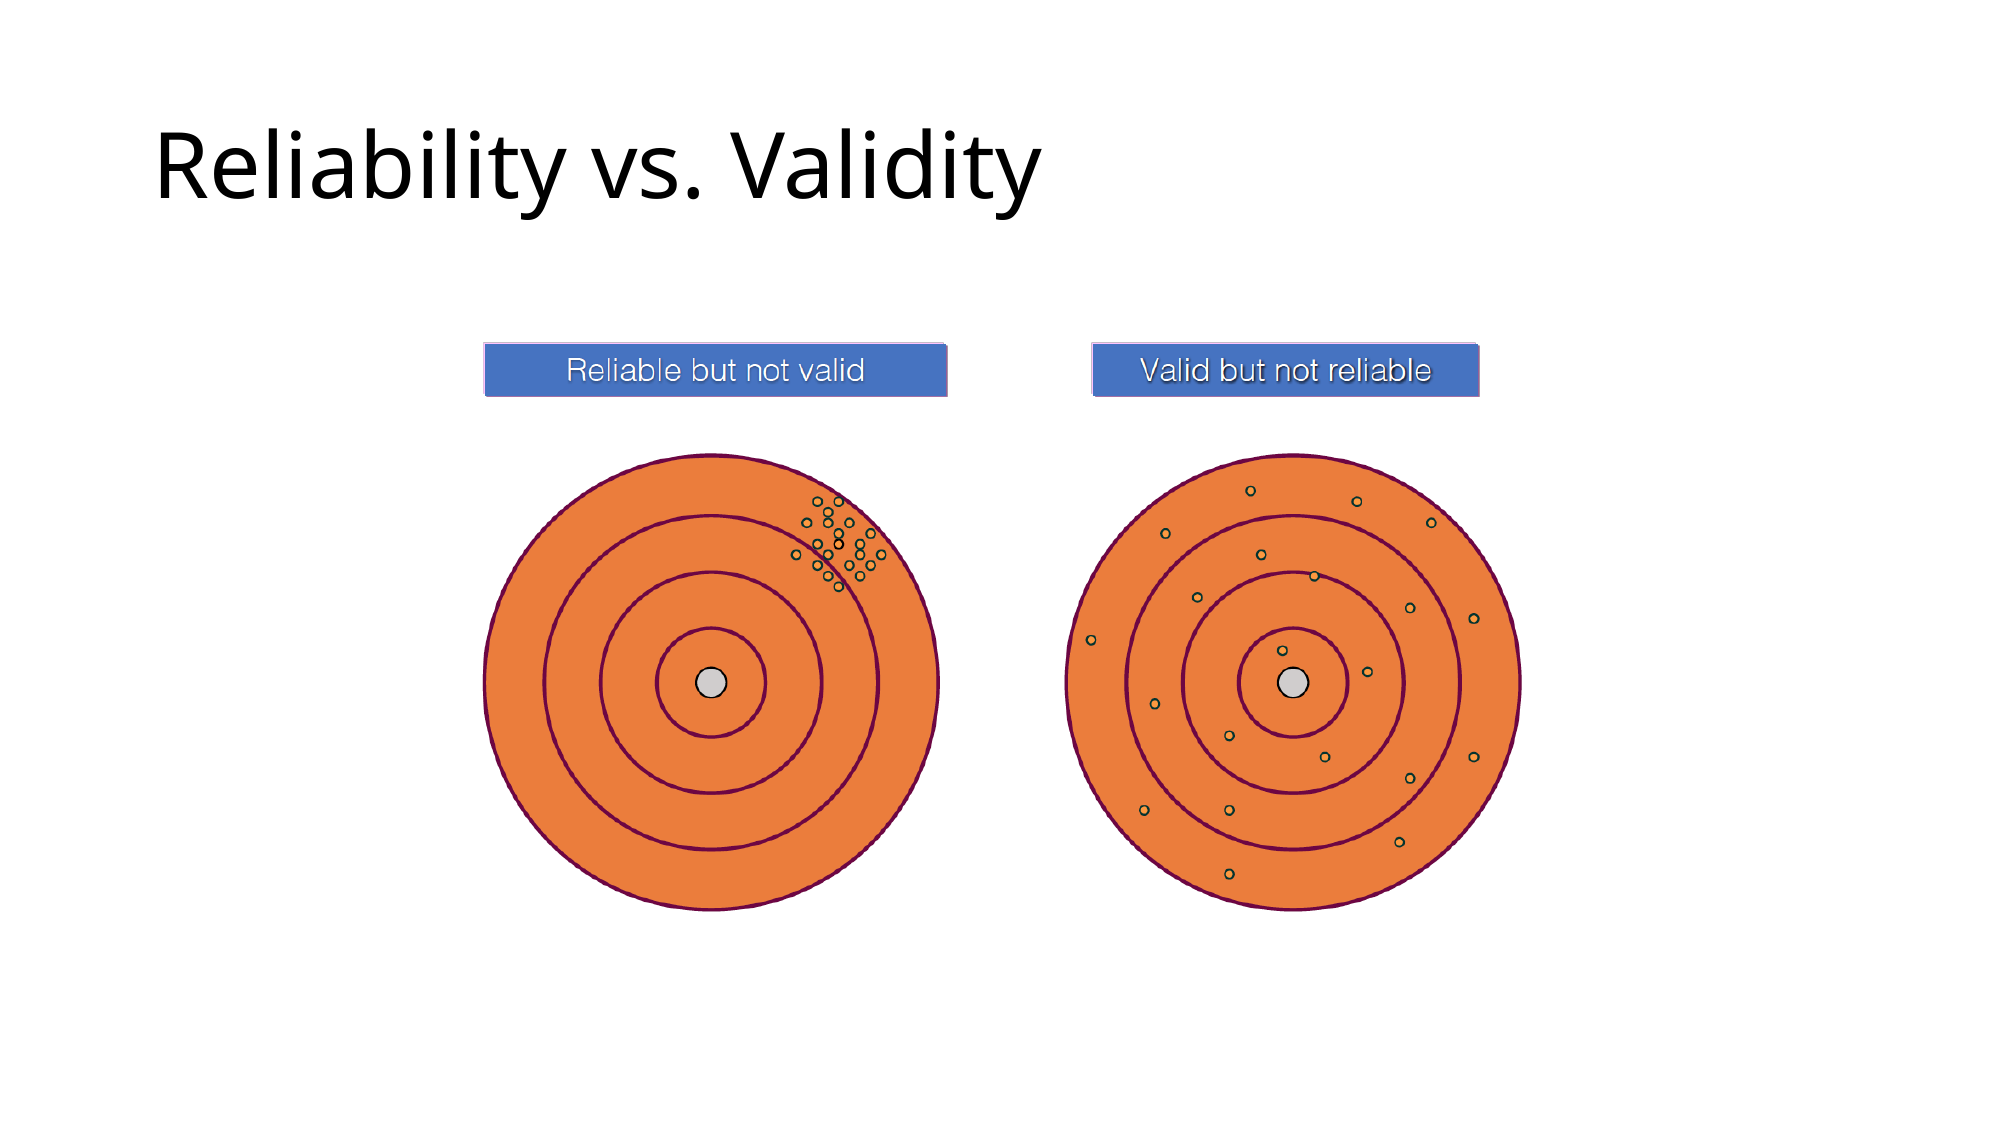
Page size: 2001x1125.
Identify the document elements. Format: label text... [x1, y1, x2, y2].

title Reliability vs. Validity [137, 59, 1863, 278]
picture [399, 299, 1650, 954]
